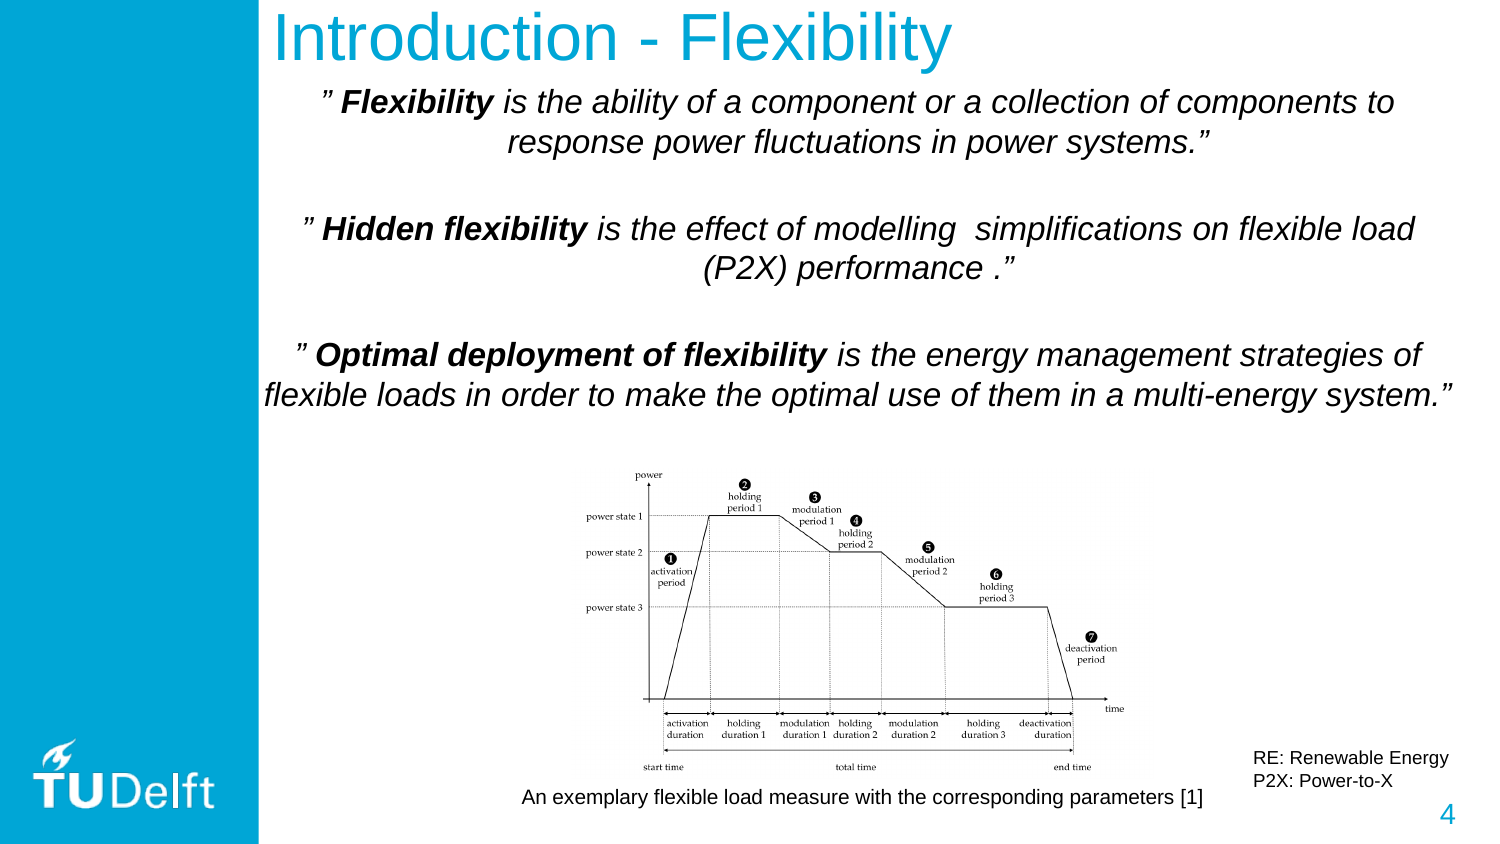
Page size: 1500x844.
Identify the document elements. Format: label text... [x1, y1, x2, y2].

text_box An exemplary flexible load measure with the corresponding parameters [1] [464, 776, 1261, 817]
text_box RE: Renewable Energy P2X: Power-to-X [1238, 738, 1500, 799]
text_box Introduction - Flexibility [257, 0, 1468, 80]
picture [571, 468, 1154, 780]
list ” Flexibility is the ability of a component or a collection of components to response power fluctuations in power systems.” ” Hidden flexibility is the effect of modelling simplifications on flexible load (P2X) performance .” ” Optimal deployment of flexibility is the energy management strategies of flexible loads in order to make the optimal use of them in a multi-energy system.” [248, 73, 1468, 533]
